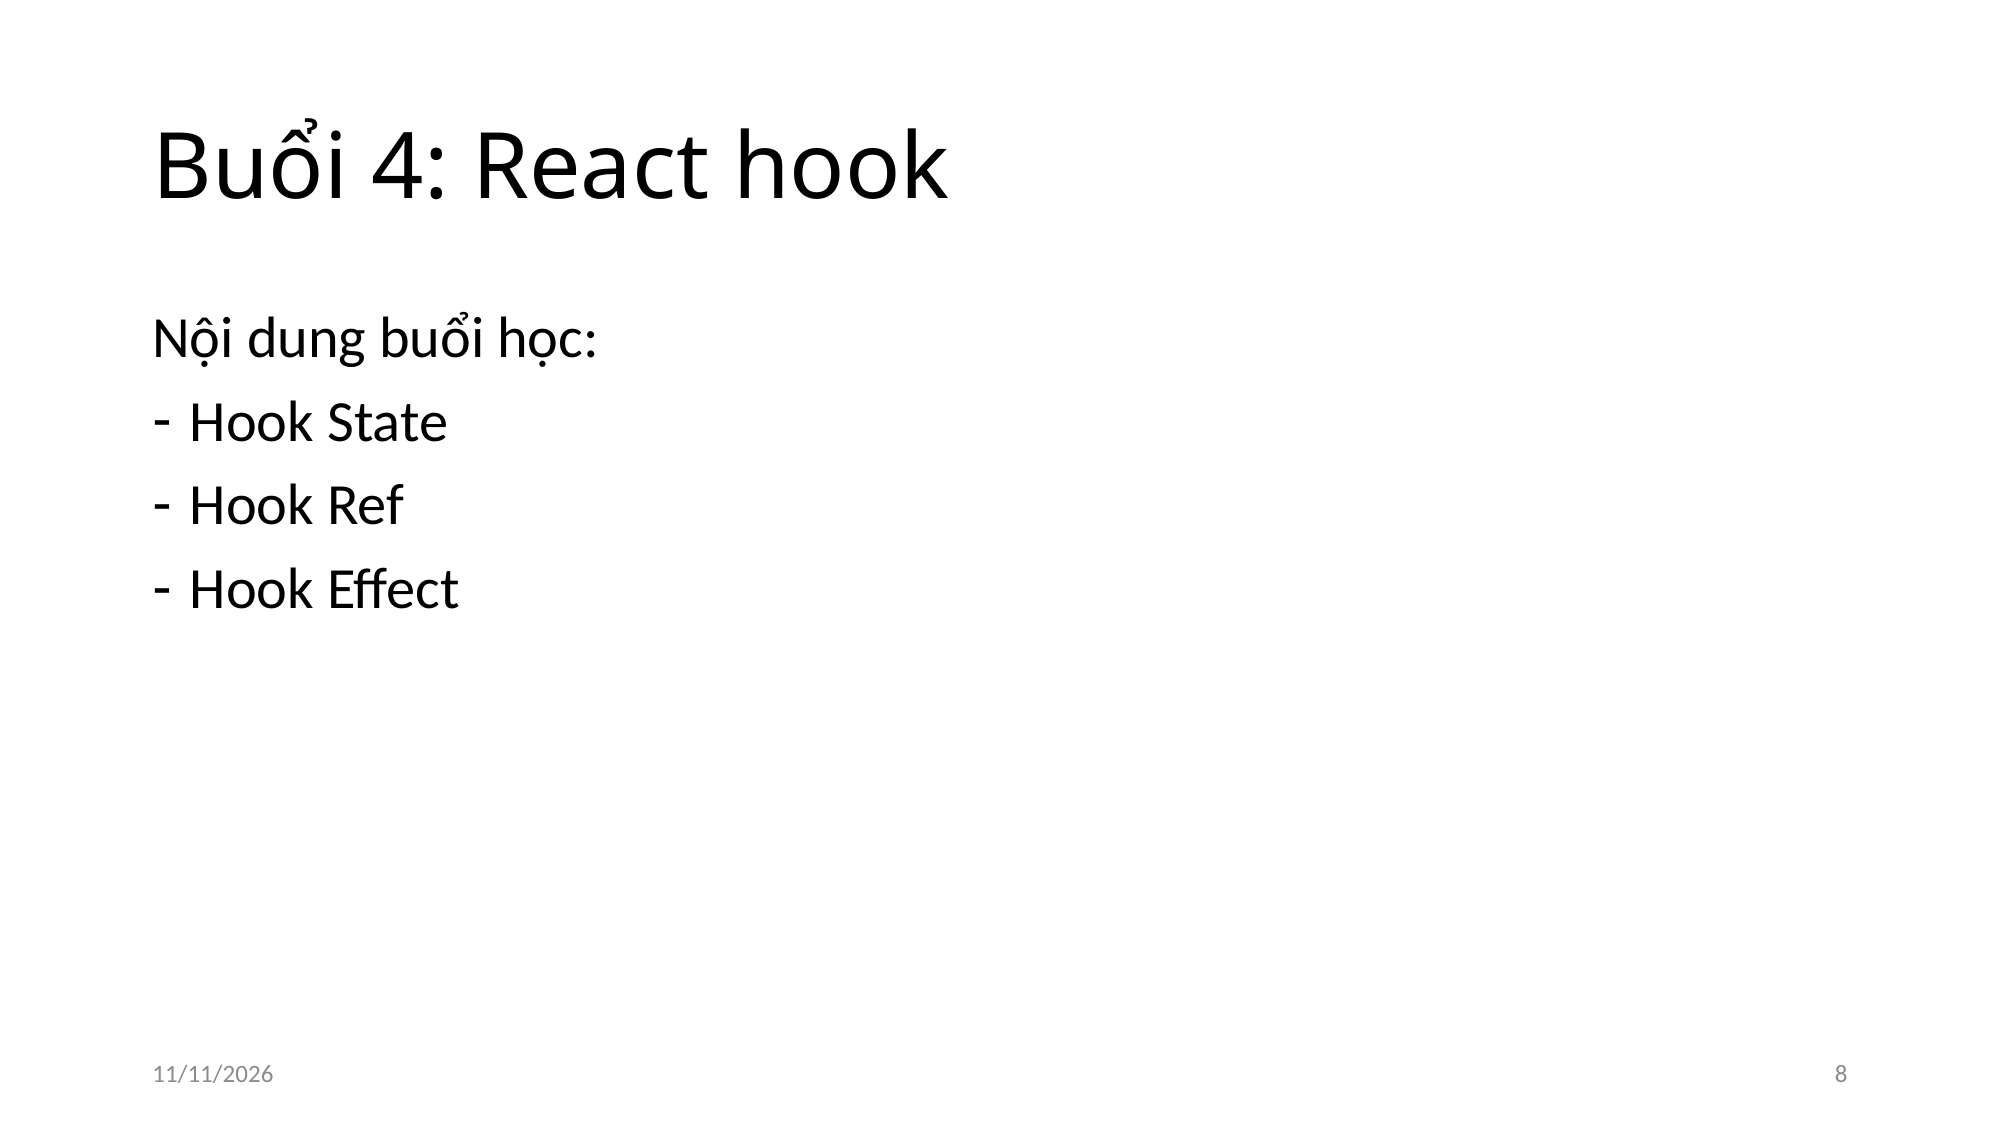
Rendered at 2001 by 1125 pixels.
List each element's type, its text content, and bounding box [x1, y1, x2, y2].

slide_number 8 [1412, 1042, 1863, 1103]
list Nội dung buổi học: Hook State Hook Ref Hook Effect [137, 299, 1863, 1014]
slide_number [137, 1042, 588, 1103]
title Buổi 4: React hook [137, 59, 1863, 278]
